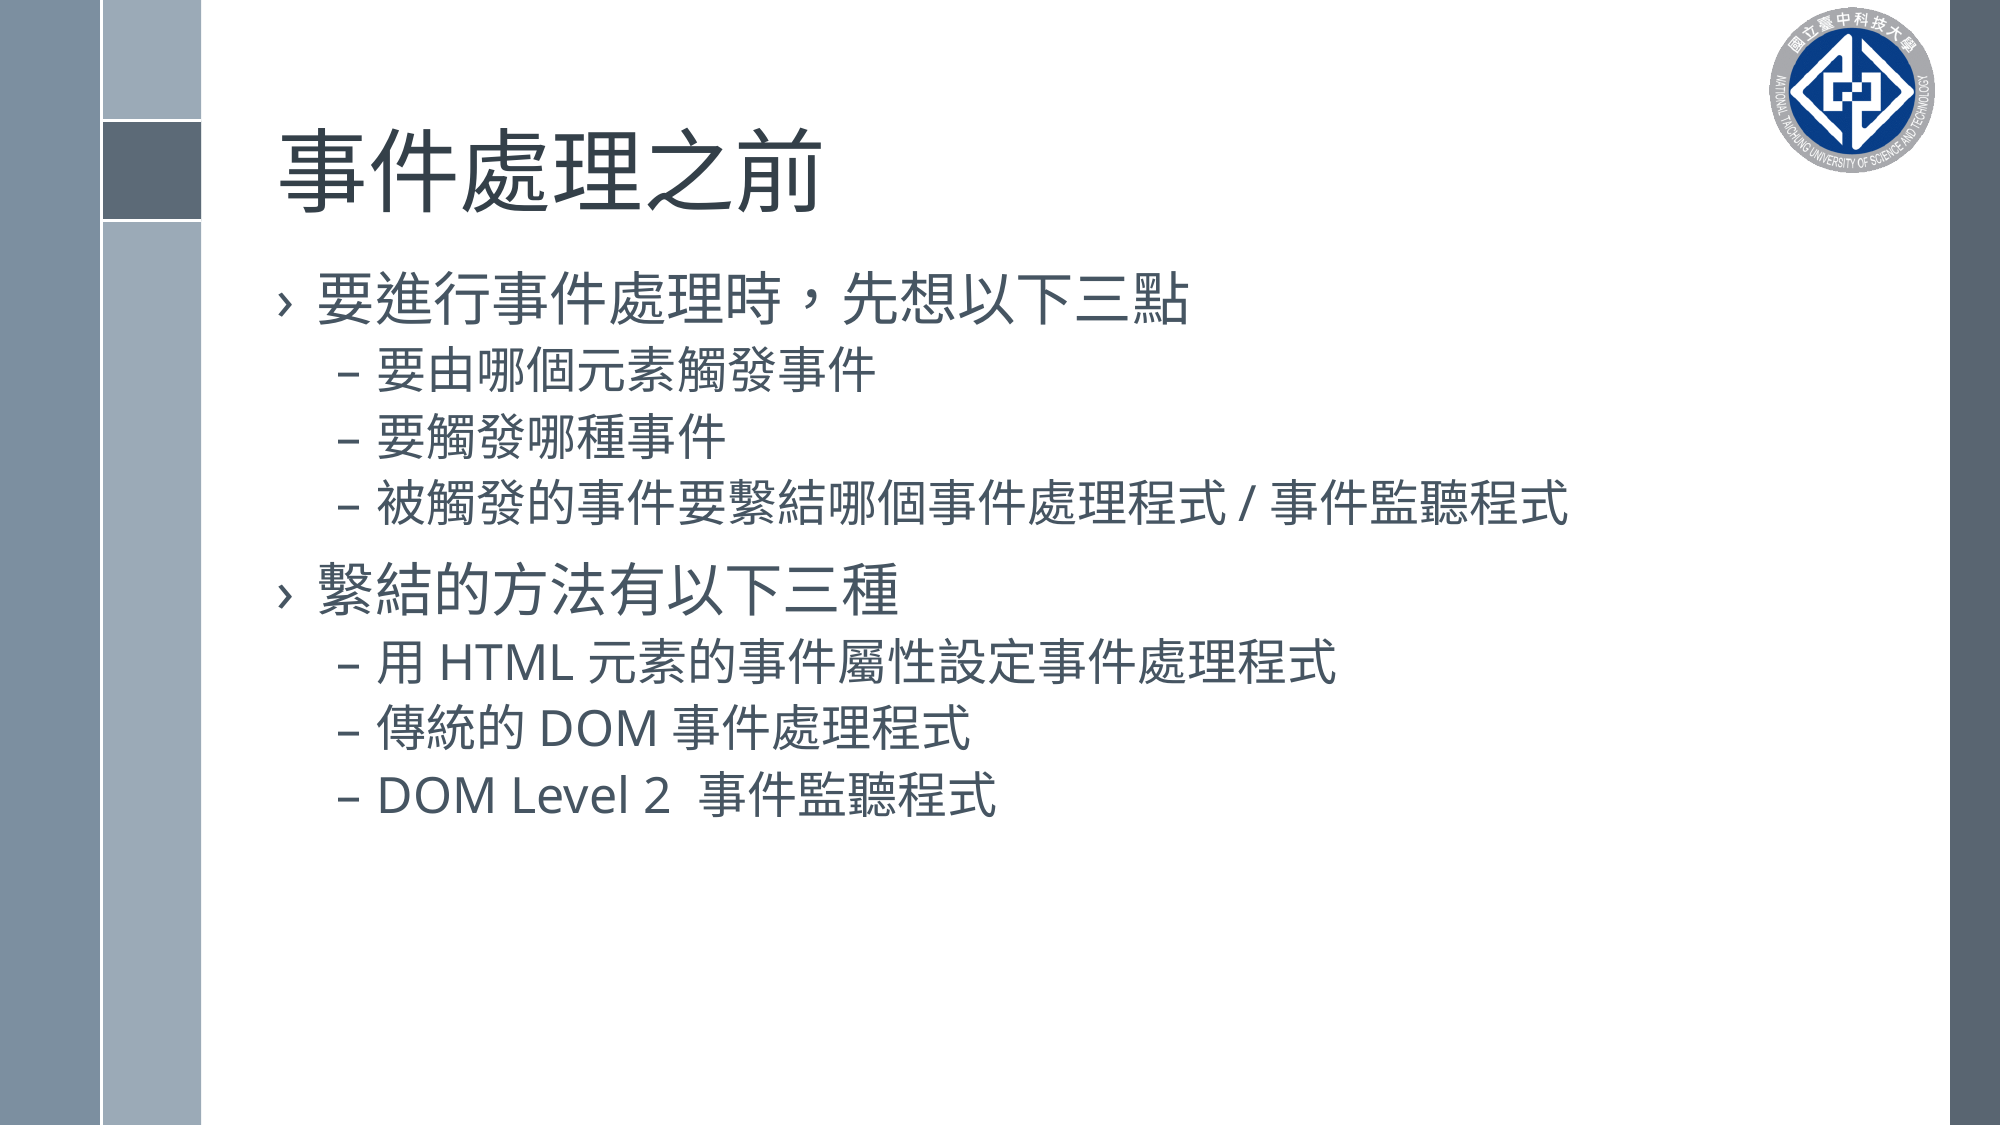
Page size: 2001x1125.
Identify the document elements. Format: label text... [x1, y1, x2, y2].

title 事件處理之前 [261, 29, 1867, 233]
list 要進行事件處理時，先想以下三點 要由哪個元素觸發事件 要觸發哪種事件 被觸發的事件要繫結哪個事件處理程式/事件監聽程式 繫結的方法有以下三種 用HTML元素的事件屬性設定事件處理程式 傳統的DOM事件處理程式 DOM Level 2 事件監聽程式 [261, 262, 1867, 1013]
picture [1769, 7, 1935, 173]
